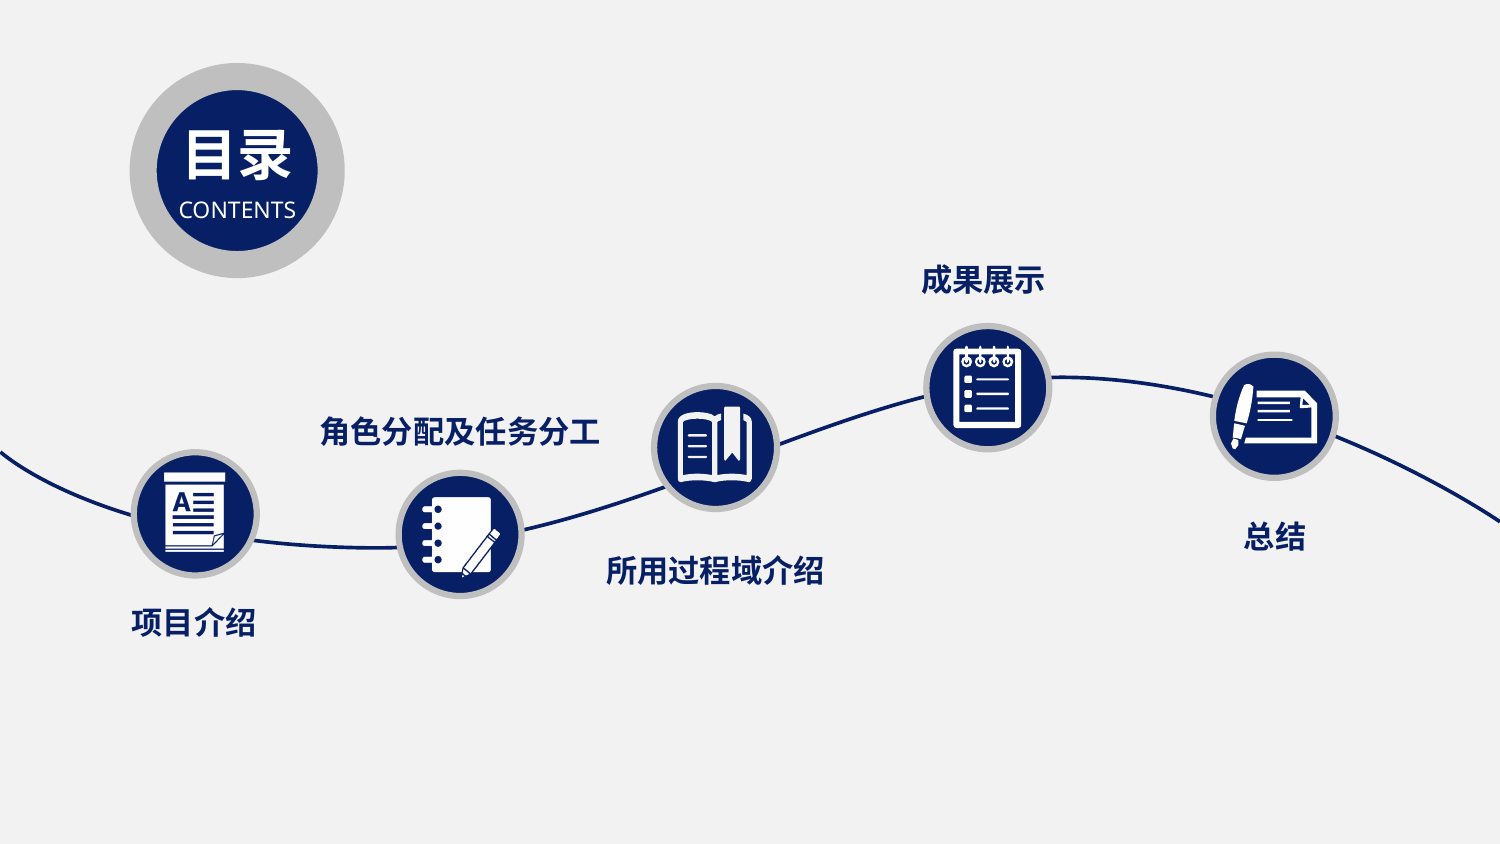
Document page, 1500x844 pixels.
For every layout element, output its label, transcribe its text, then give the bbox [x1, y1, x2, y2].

text_box [778, 377, 1500, 522]
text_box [1212, 354, 1336, 478]
text_box [0, 451, 133, 515]
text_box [143, 76, 332, 265]
text_box 所用过程域介绍 [549, 543, 882, 596]
text_box 角色分配及任务分工 [293, 404, 627, 495]
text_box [926, 326, 1050, 450]
text_box [522, 481, 654, 530]
text_box 项目介绍 [107, 595, 282, 649]
text_box 成果展示 [854, 253, 1113, 306]
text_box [398, 472, 522, 597]
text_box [133, 452, 257, 576]
text_box [257, 463, 398, 548]
text_box 总结 [1112, 509, 1439, 562]
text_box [654, 385, 778, 509]
